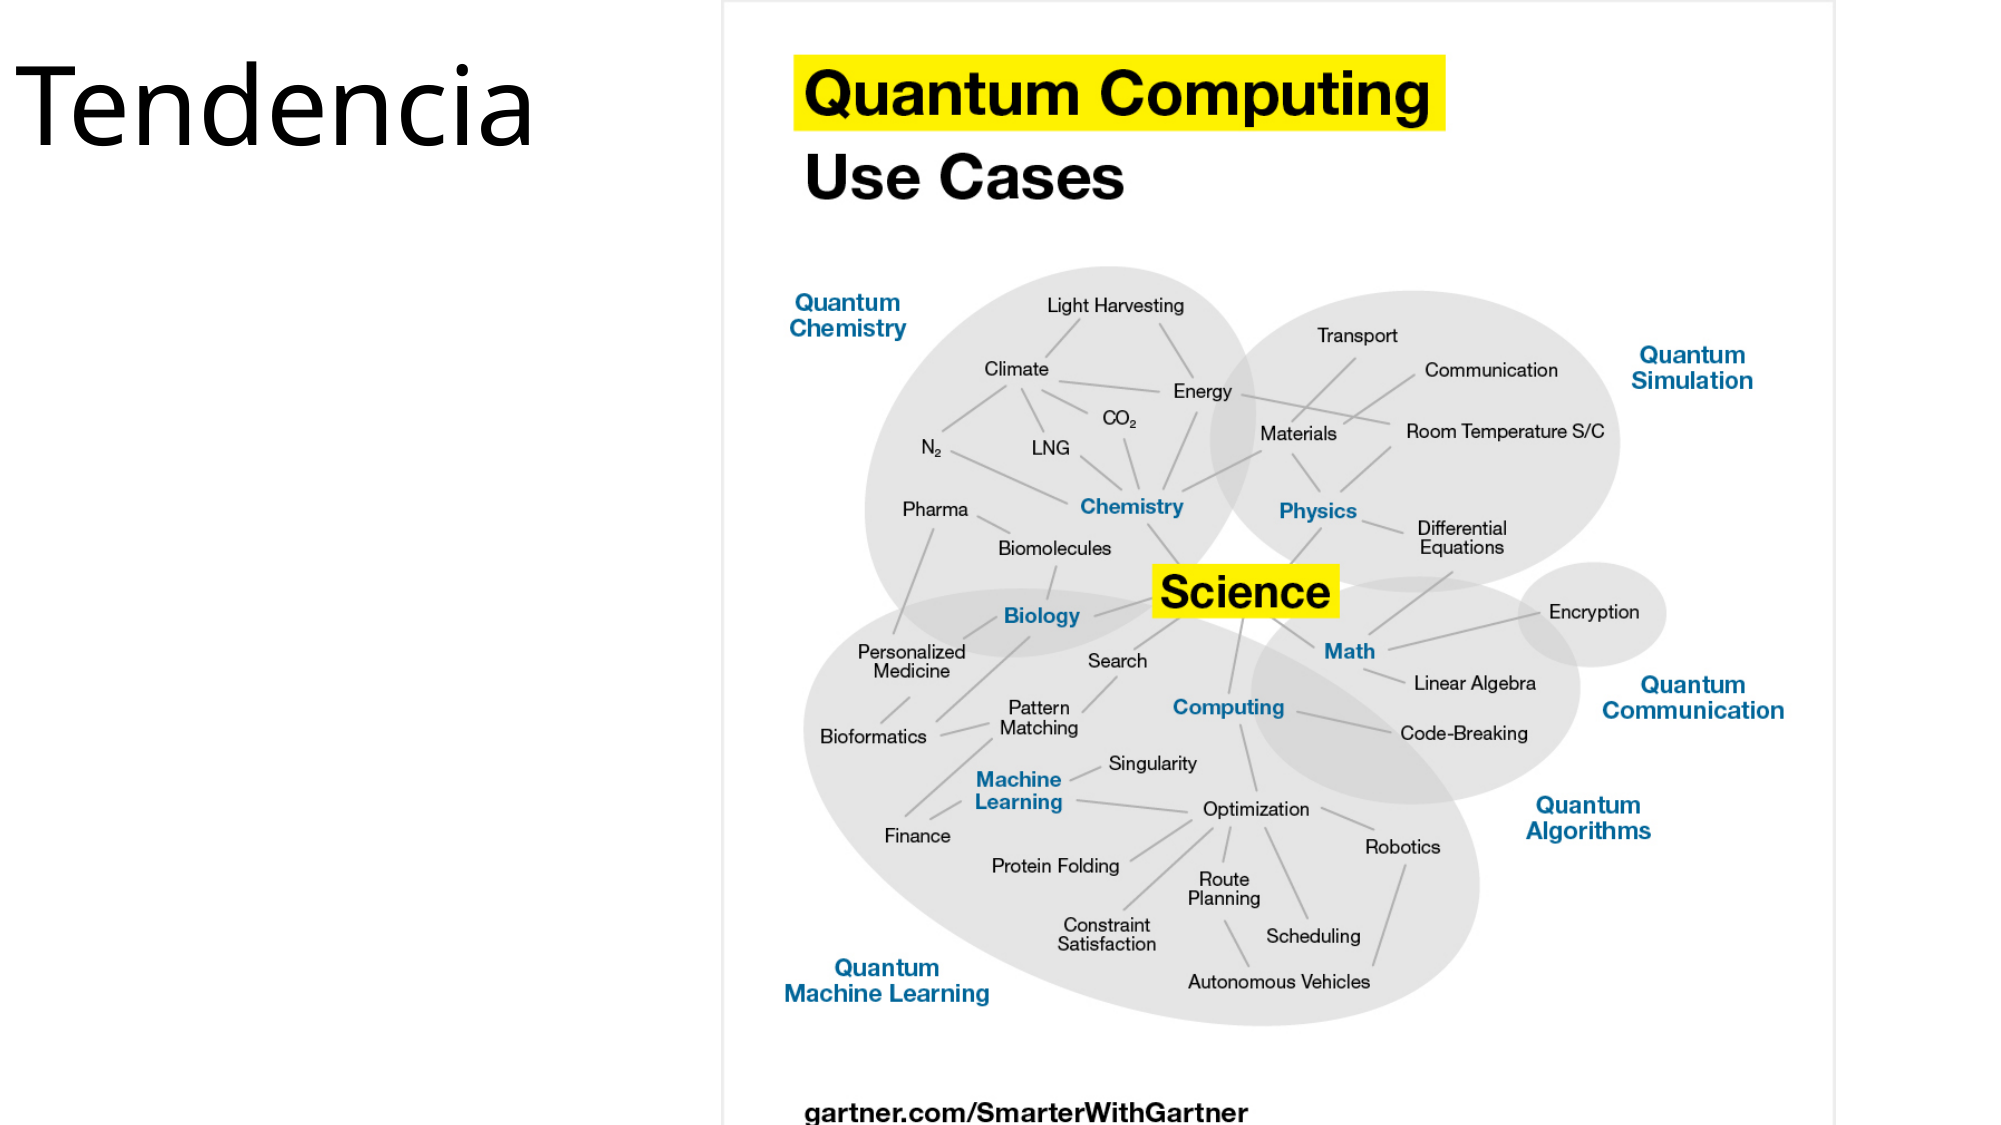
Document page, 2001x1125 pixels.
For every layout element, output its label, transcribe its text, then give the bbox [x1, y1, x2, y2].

title Tendencia [0, 42, 721, 177]
picture [721, 0, 1836, 1125]
